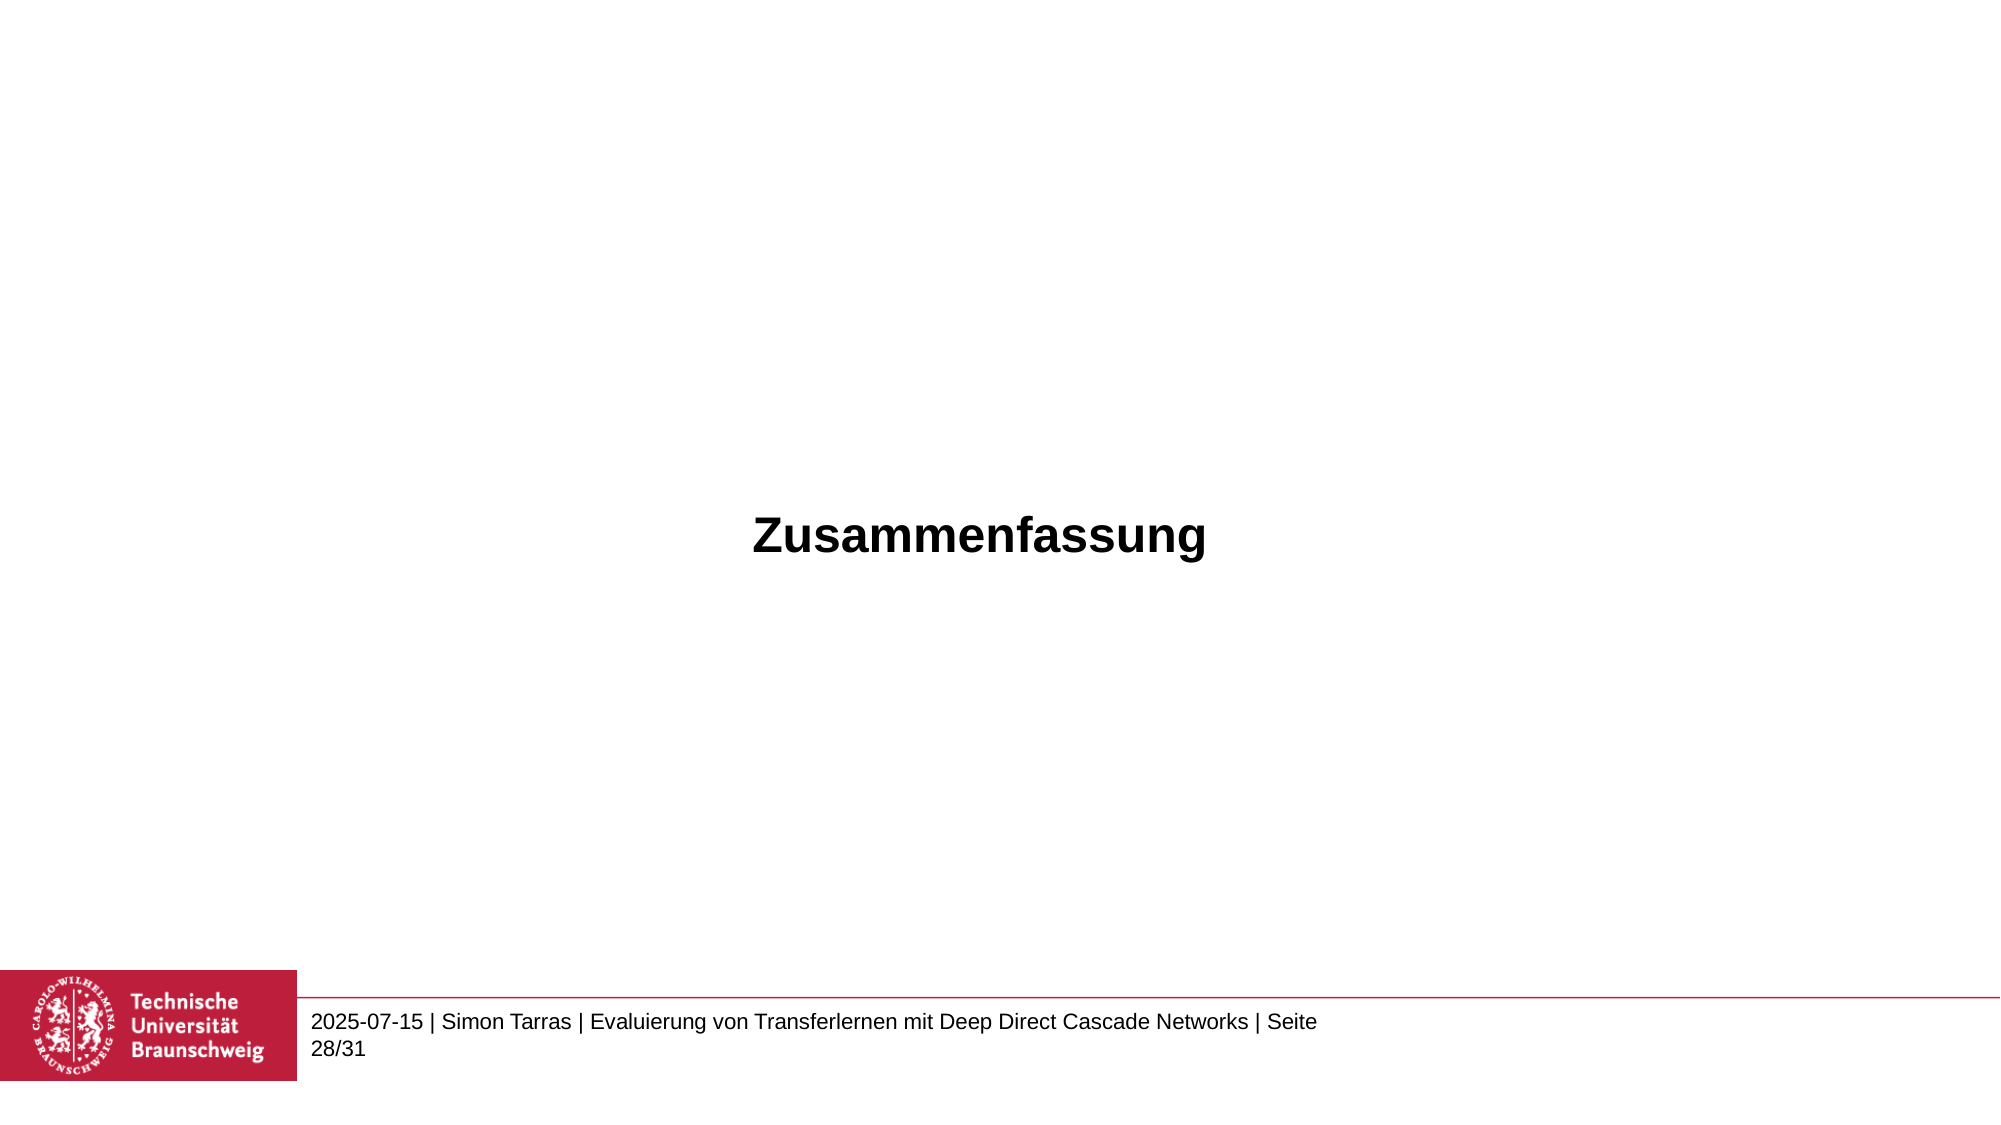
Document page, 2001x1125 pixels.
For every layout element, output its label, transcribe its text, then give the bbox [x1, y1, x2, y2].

picture [0, 970, 297, 1081]
title Zusammenfassung [752, 446, 1248, 563]
